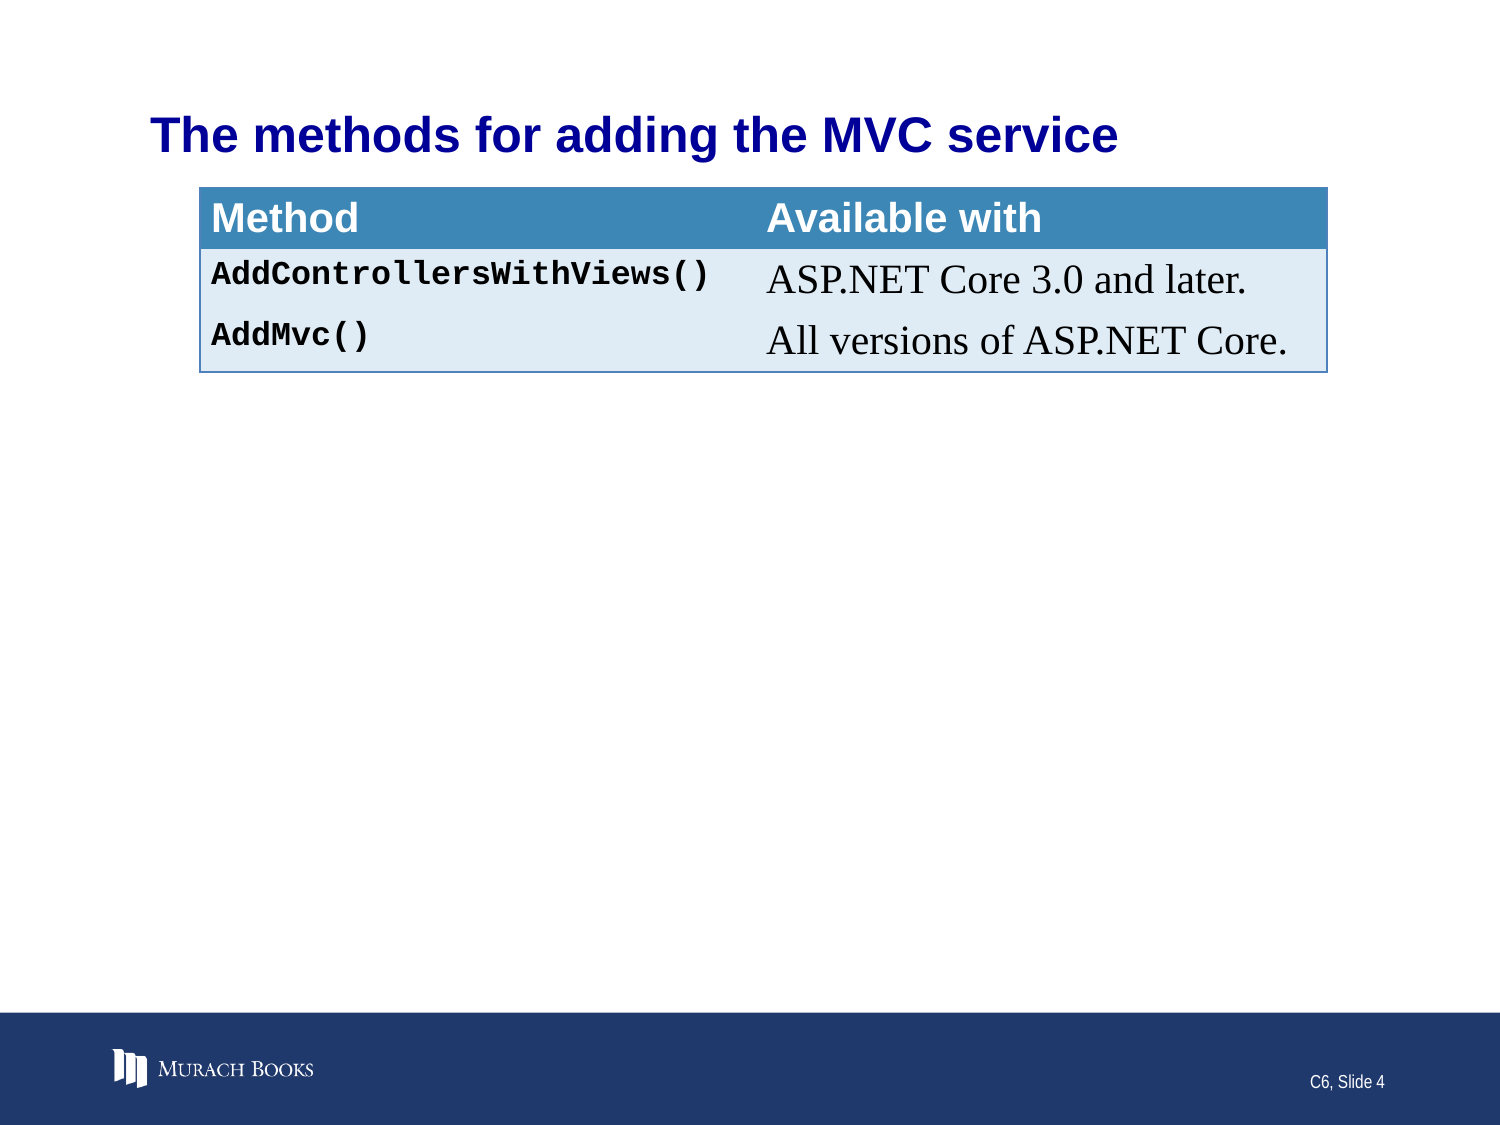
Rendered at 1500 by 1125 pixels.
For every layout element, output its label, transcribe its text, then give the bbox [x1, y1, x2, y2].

table_cell AddControllersWithViews() [201, 249, 755, 310]
title The methods for adding the MVC service [150, 102, 1350, 164]
footer [12, 1022, 463, 1098]
table_cell All versions of ASP.NET Core. [755, 310, 1326, 371]
table_cell ASP.NET Core 3.0 and later. [755, 249, 1326, 310]
table_header Method [201, 188, 755, 249]
table_header Available with [755, 188, 1326, 249]
table_cell AddMvc() [201, 310, 755, 371]
slide_number C6, Slide 4 [1087, 1025, 1400, 1100]
